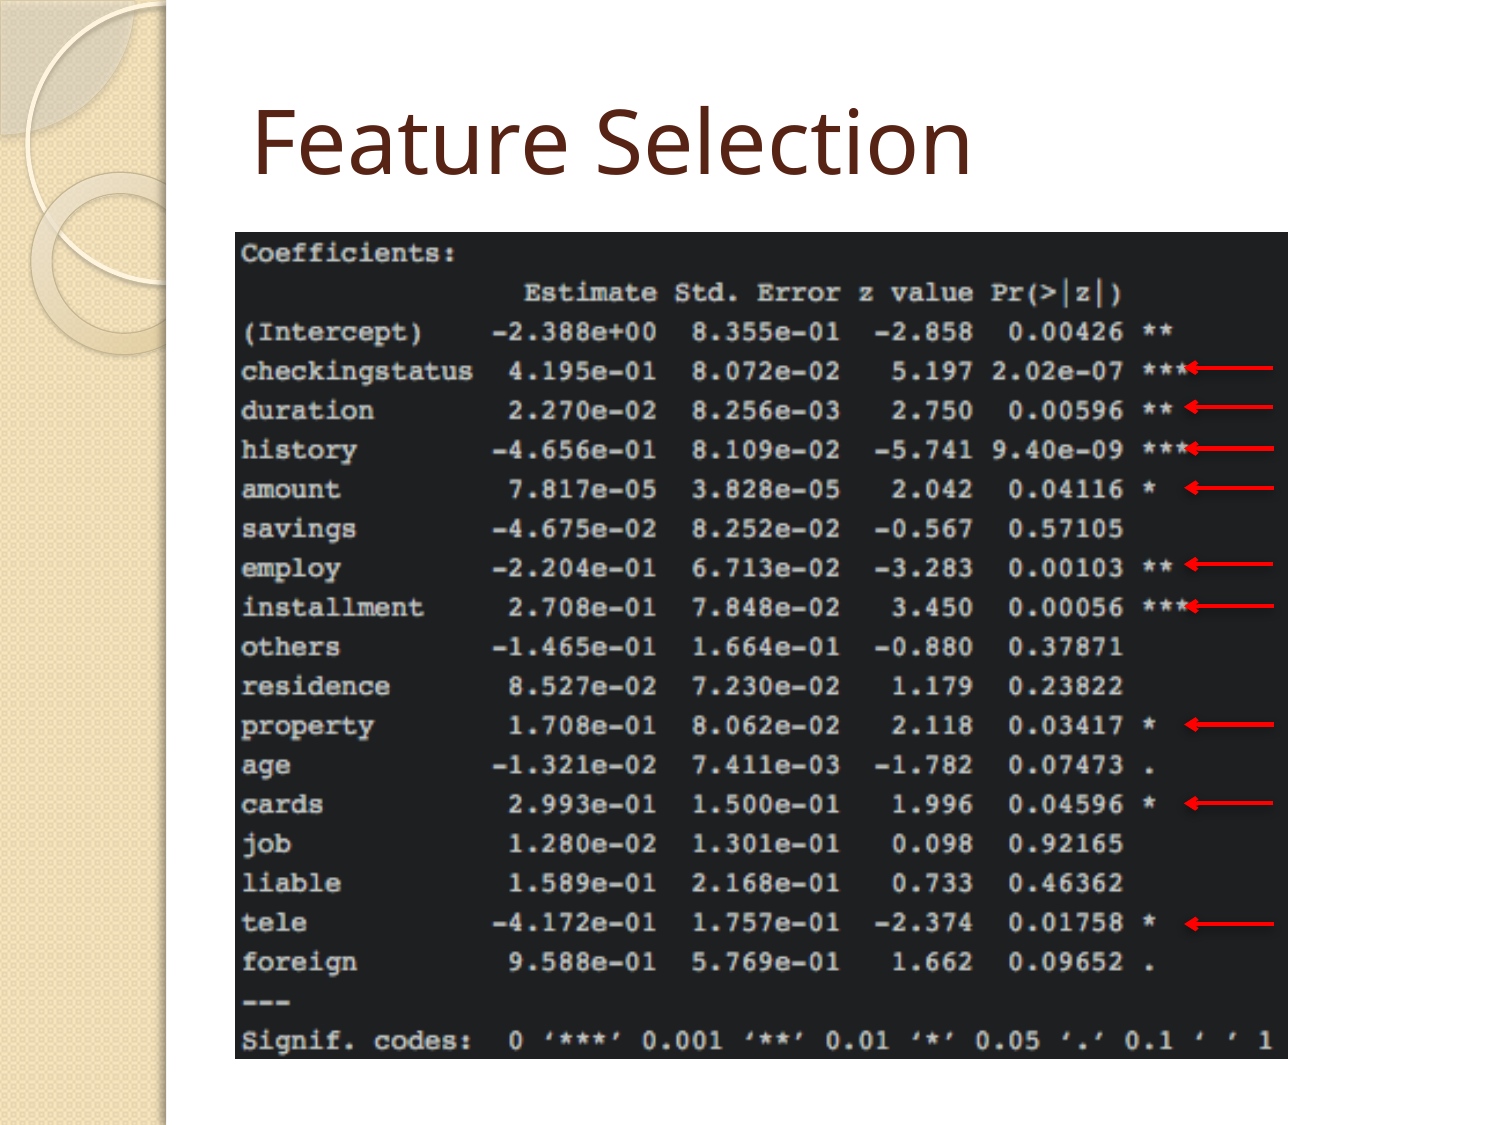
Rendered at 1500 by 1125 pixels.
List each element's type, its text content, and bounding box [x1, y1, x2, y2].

title Feature Selection [235, 45, 1466, 233]
picture [235, 232, 1289, 1059]
